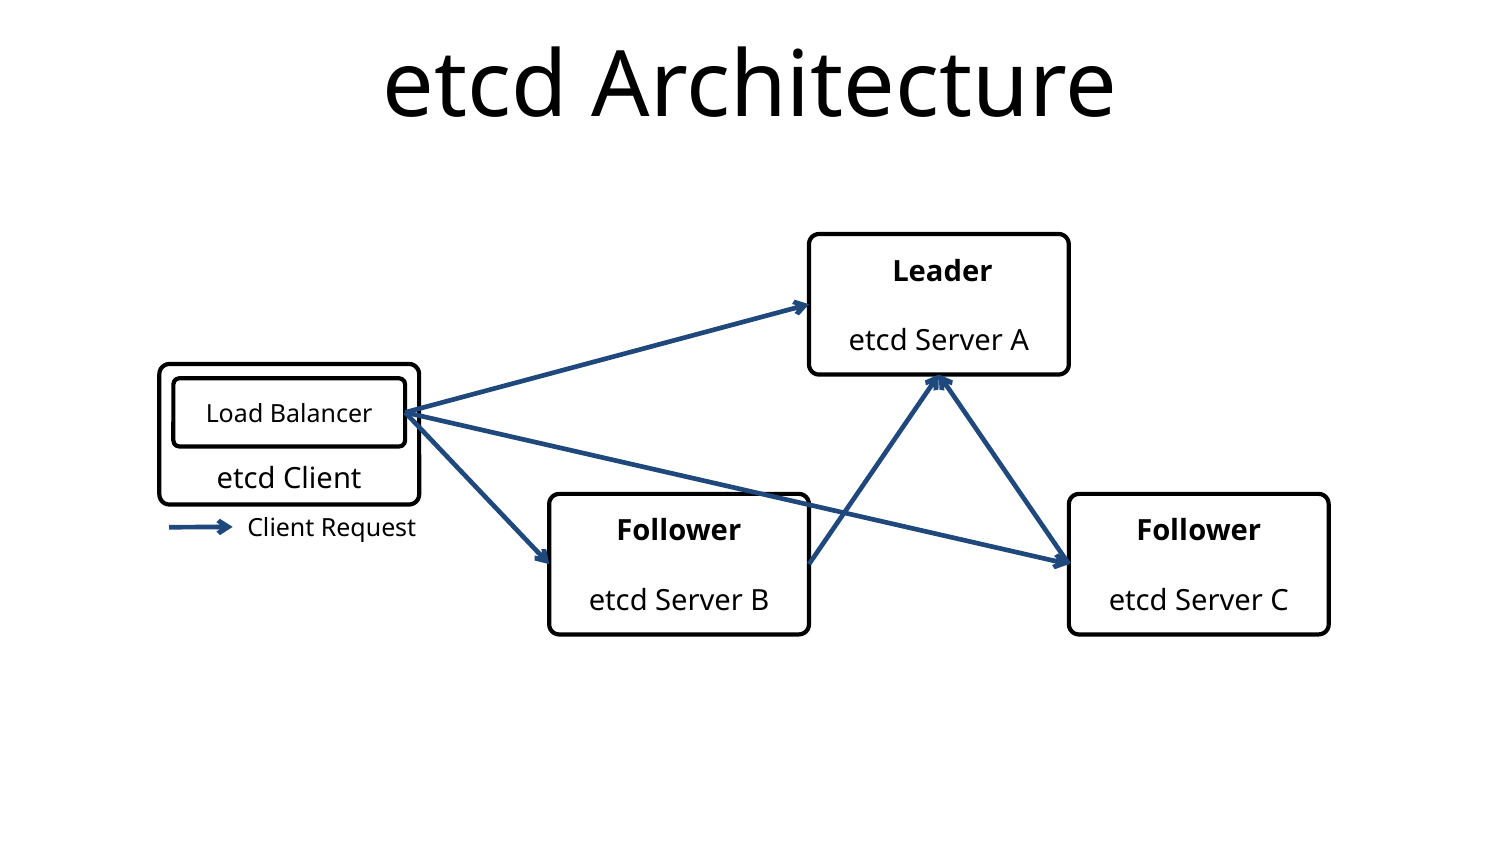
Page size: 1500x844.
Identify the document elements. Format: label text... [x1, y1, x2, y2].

title etcd Architecture [75, 9, 1425, 151]
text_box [404, 303, 810, 413]
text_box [404, 412, 933, 565]
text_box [938, 374, 1070, 565]
text_box Follower etcd Server C [1066, 491, 1331, 637]
text_box Follower etcd Server B [547, 574, 812, 637]
text_box Leader etcd Server A [806, 231, 1071, 373]
text_box Client Request [232, 504, 398, 550]
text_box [815, 374, 936, 410]
text_box Load Balancer [171, 376, 399, 449]
text_box etcd Client [157, 361, 399, 507]
